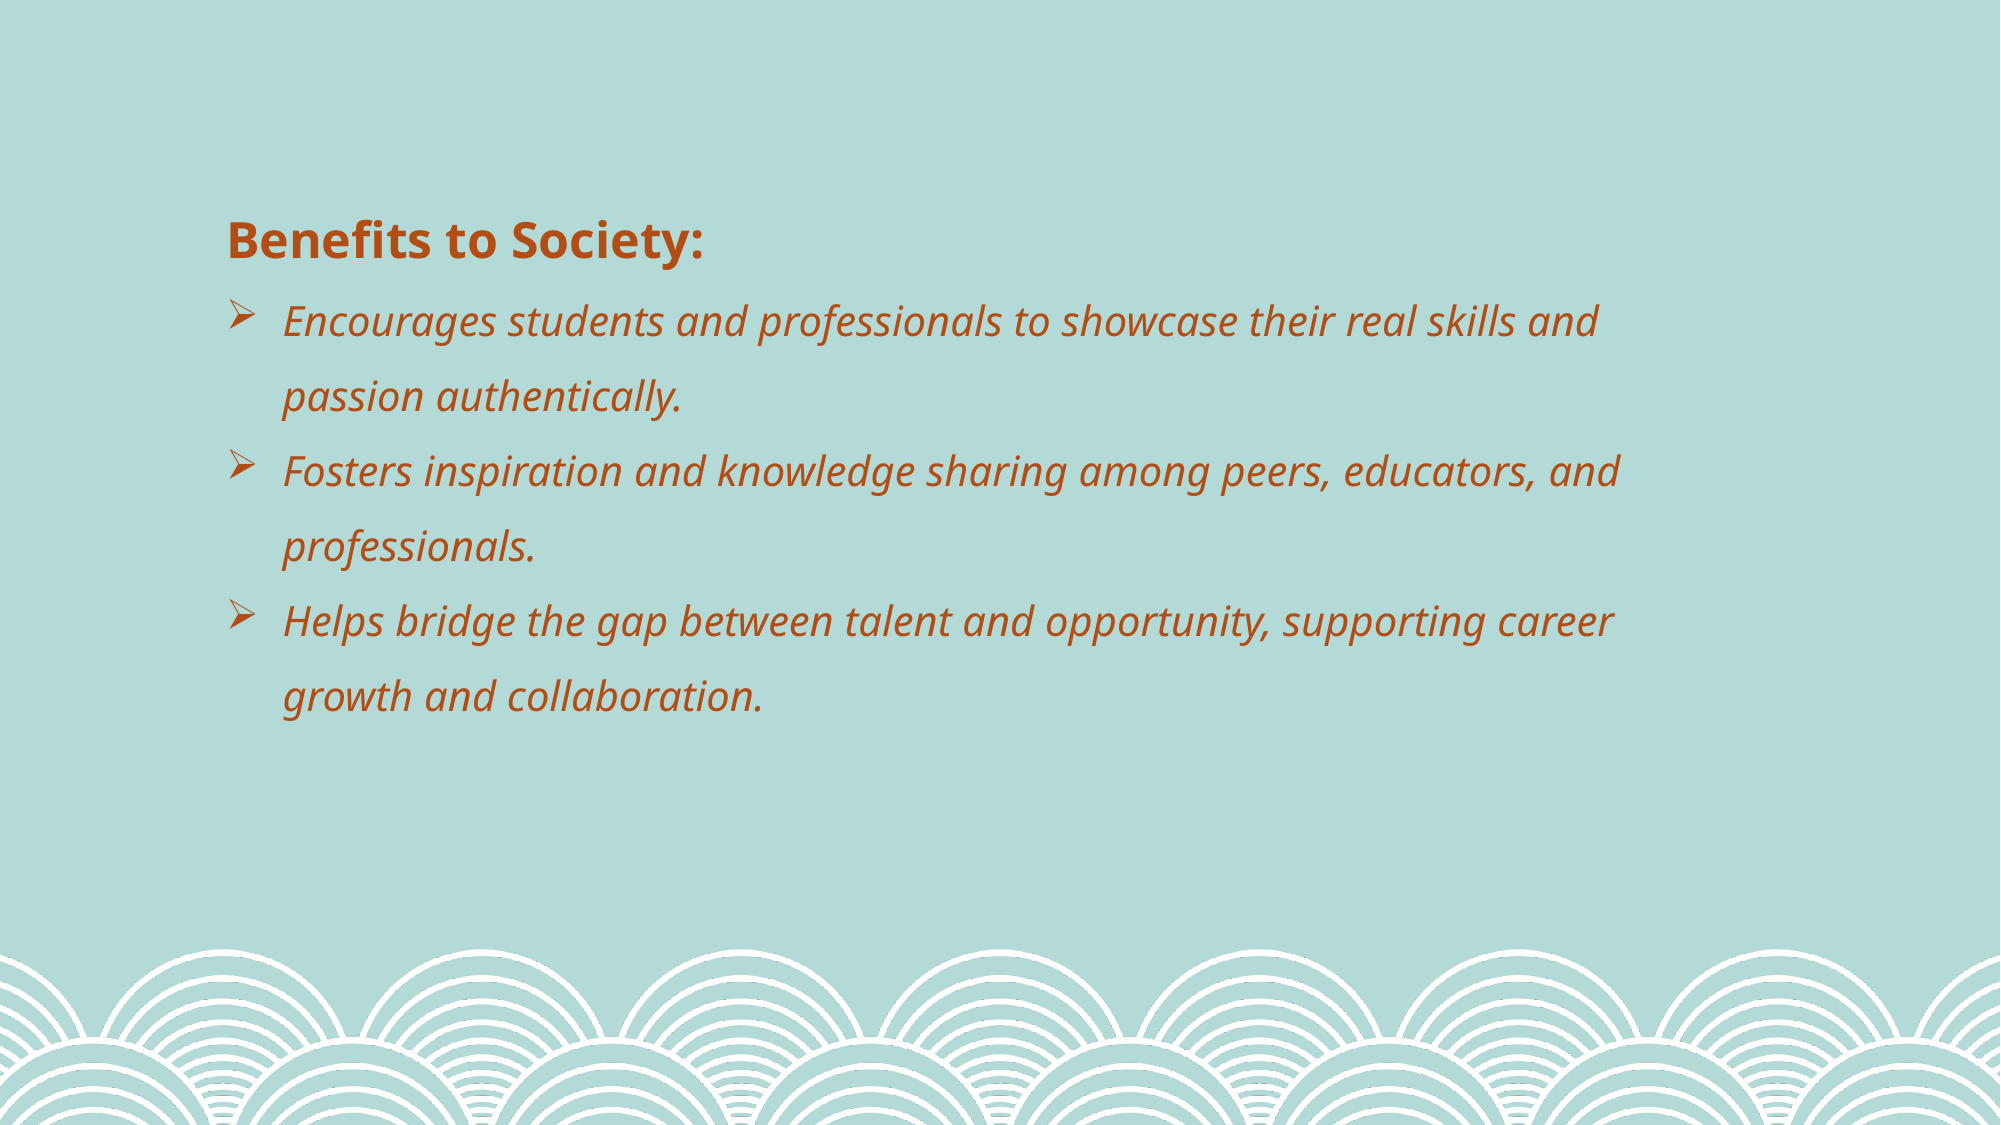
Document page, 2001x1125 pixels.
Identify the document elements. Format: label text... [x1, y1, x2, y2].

picture [0, 949, 2000, 1125]
list Benefits to Society: Encourages students and professionals to showcase their real skills and passion authentically. Fosters inspiration and knowledge sharing among peers, educators, and professionals. Helps bridge the gap between talent and opportunity, supporting career growth and collaboration. [210, 207, 1674, 874]
